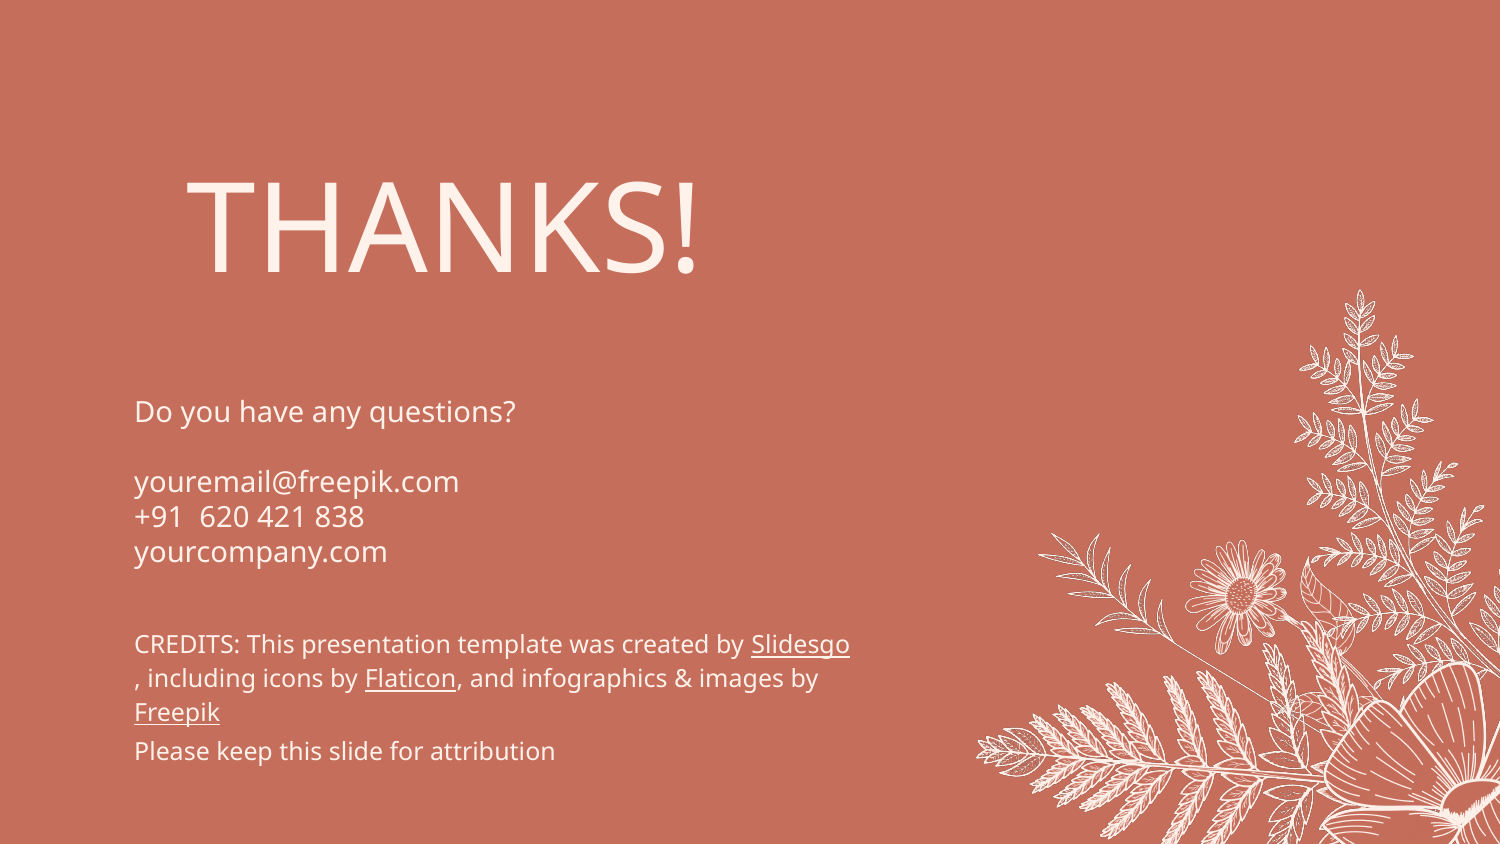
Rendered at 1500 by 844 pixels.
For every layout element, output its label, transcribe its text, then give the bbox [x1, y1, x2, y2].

text_box Please keep this slide for attribution [119, 715, 577, 791]
title THANKS! [119, 165, 772, 313]
subtitle Do you have any questions? youremail@freepik.com +91 620 421 838 yourcompany.com [119, 378, 707, 573]
picture [953, 224, 1500, 844]
